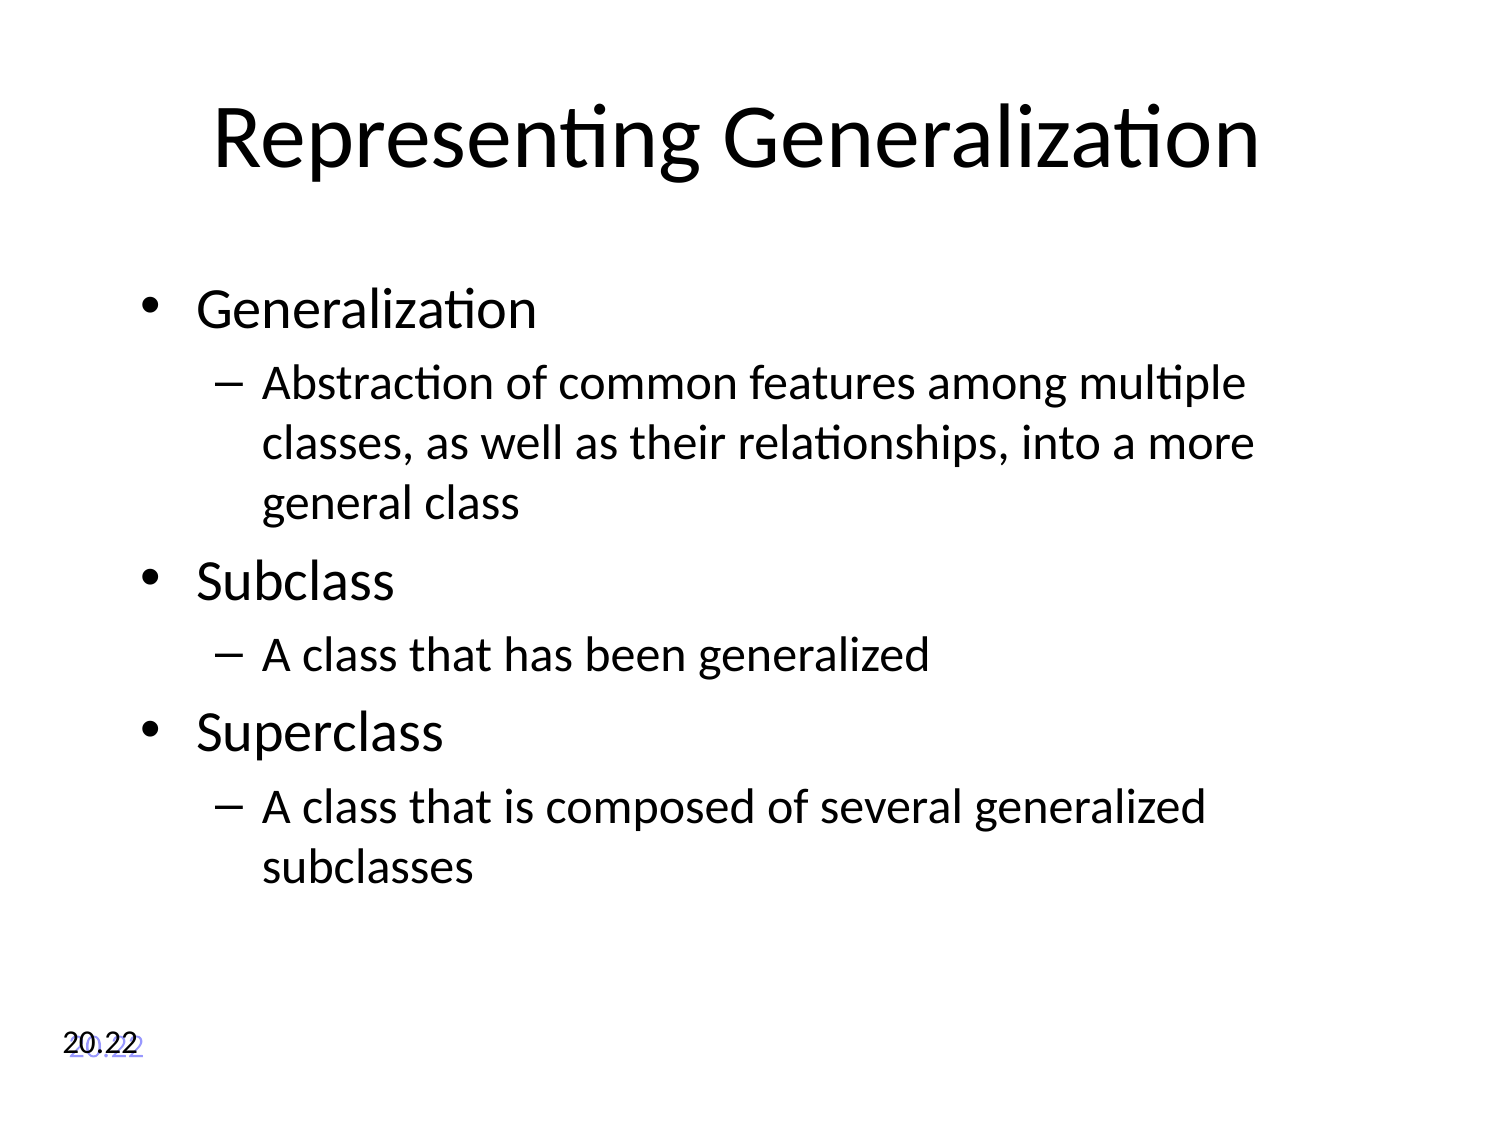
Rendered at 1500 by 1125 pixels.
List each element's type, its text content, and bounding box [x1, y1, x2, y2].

list Generalization Abstraction of common features among multiple classes, as well as their relationships, into a more general class Subclass A class that has been generalized Superclass A class that is composed of several generalized subclasses [125, 262, 1400, 938]
text_box 20.22 [37, 1012, 163, 1107]
title Representing Generalization [99, 37, 1375, 225]
